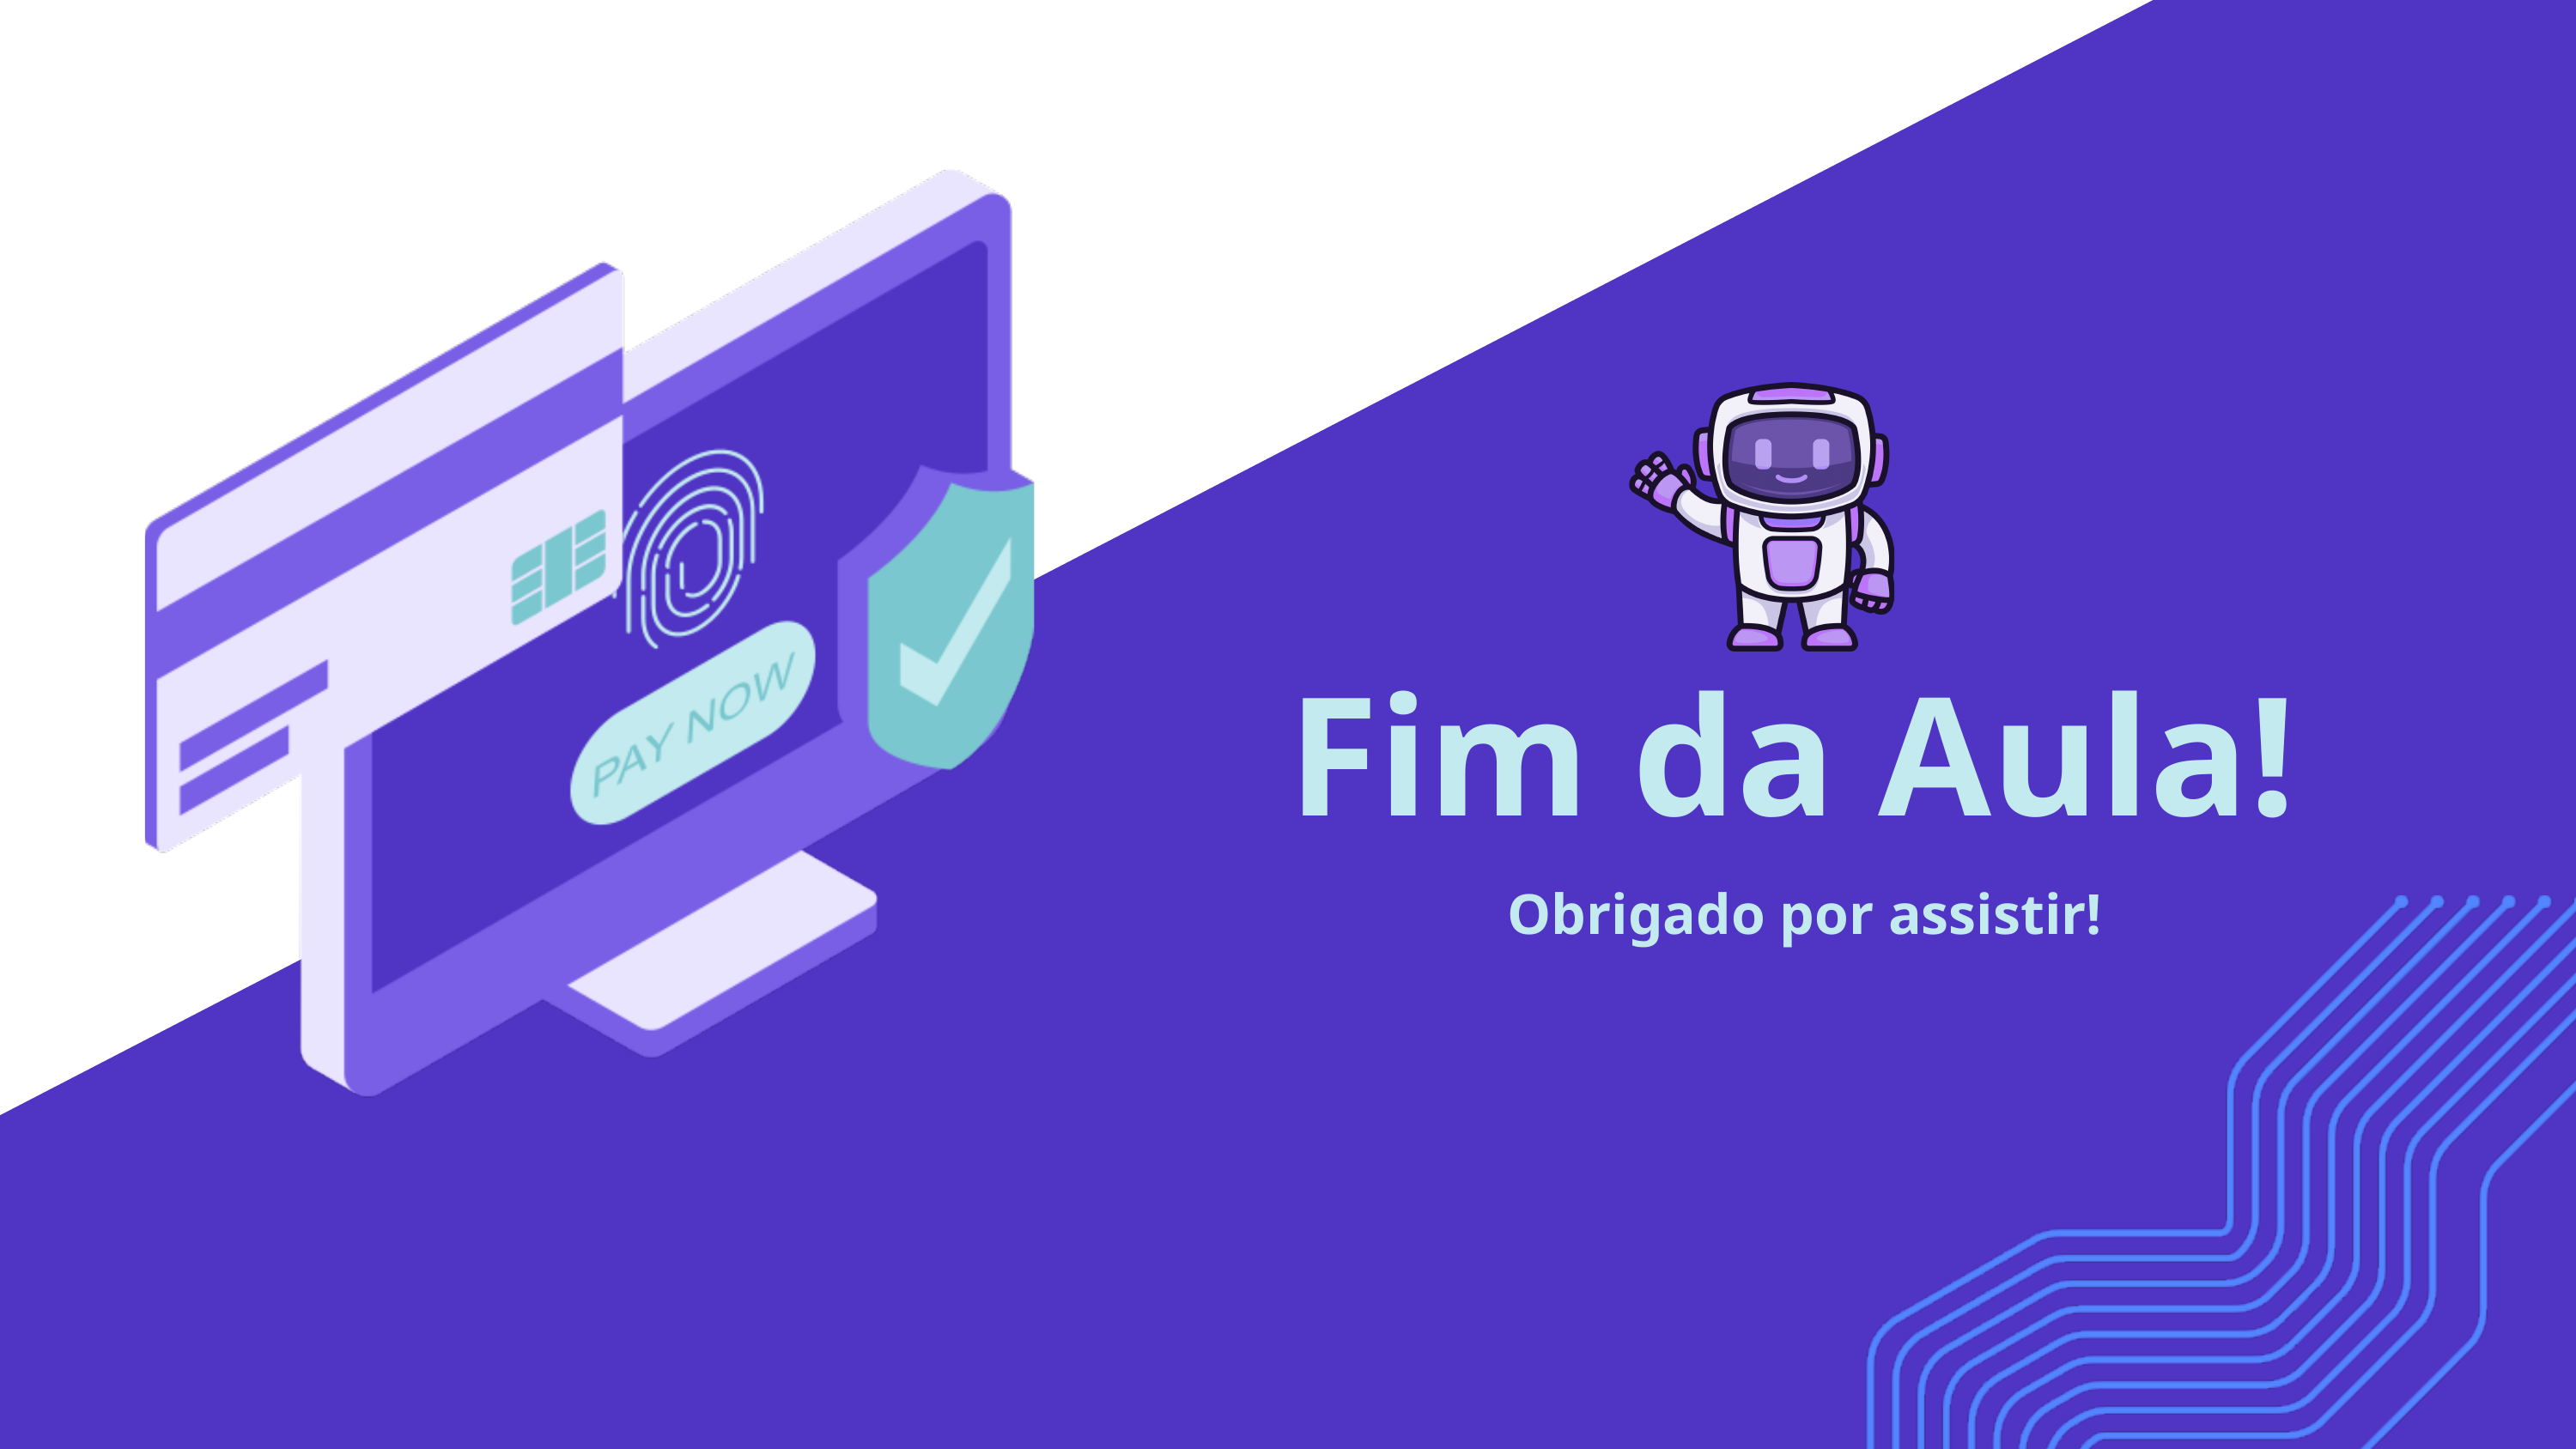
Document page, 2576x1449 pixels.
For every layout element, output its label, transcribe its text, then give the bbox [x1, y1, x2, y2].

text_box [0, 0, 2576, 1449]
text_box [144, 169, 1035, 1103]
text_box Obrigado por assistir! [1507, 879, 2576, 946]
text_box [1629, 382, 1895, 651]
text_box Fim da Aula! [1288, 651, 2362, 849]
text_box [1864, 946, 2576, 1449]
